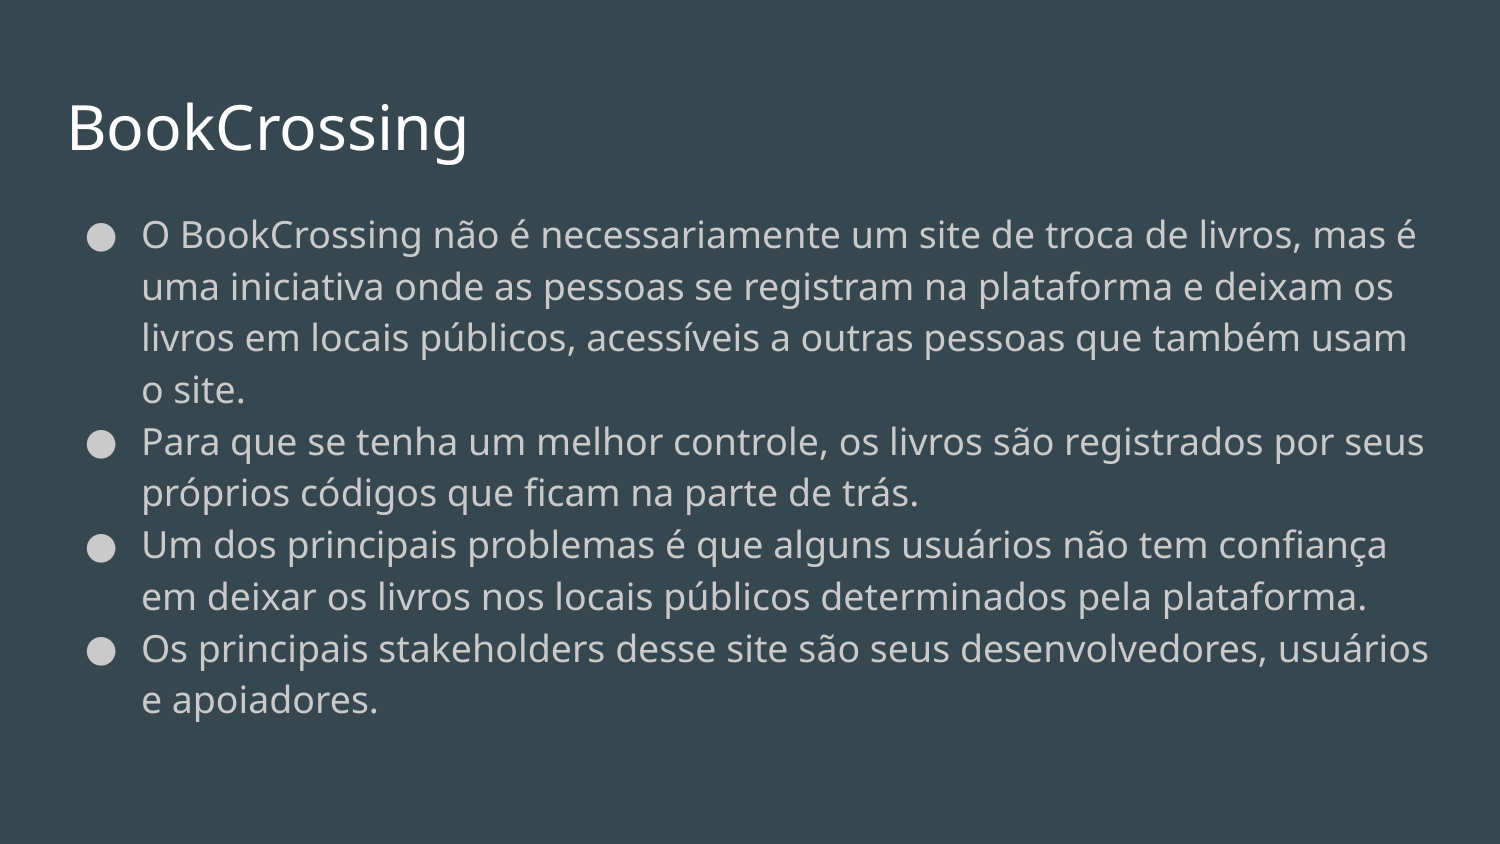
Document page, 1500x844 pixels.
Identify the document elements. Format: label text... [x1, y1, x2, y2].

list O BookCrossing não é necessariamente um site de troca de livros, mas é uma iniciativa onde as pessoas se registram na plataforma e deixam os livros em locais públicos, acessíveis a outras pessoas que também usam o site. Para que se tenha um melhor controle, os livros são registrados por seus próprios códigos que ficam na parte de trás. Um dos principais problemas é que alguns usuários não tem confiança em deixar os livros nos locais públicos determinados pela plataforma. Os principais stakeholders desse site são seus desenvolvedores, usuários e apoiadores. [51, 189, 1449, 750]
title BookCrossing [51, 72, 1449, 167]
